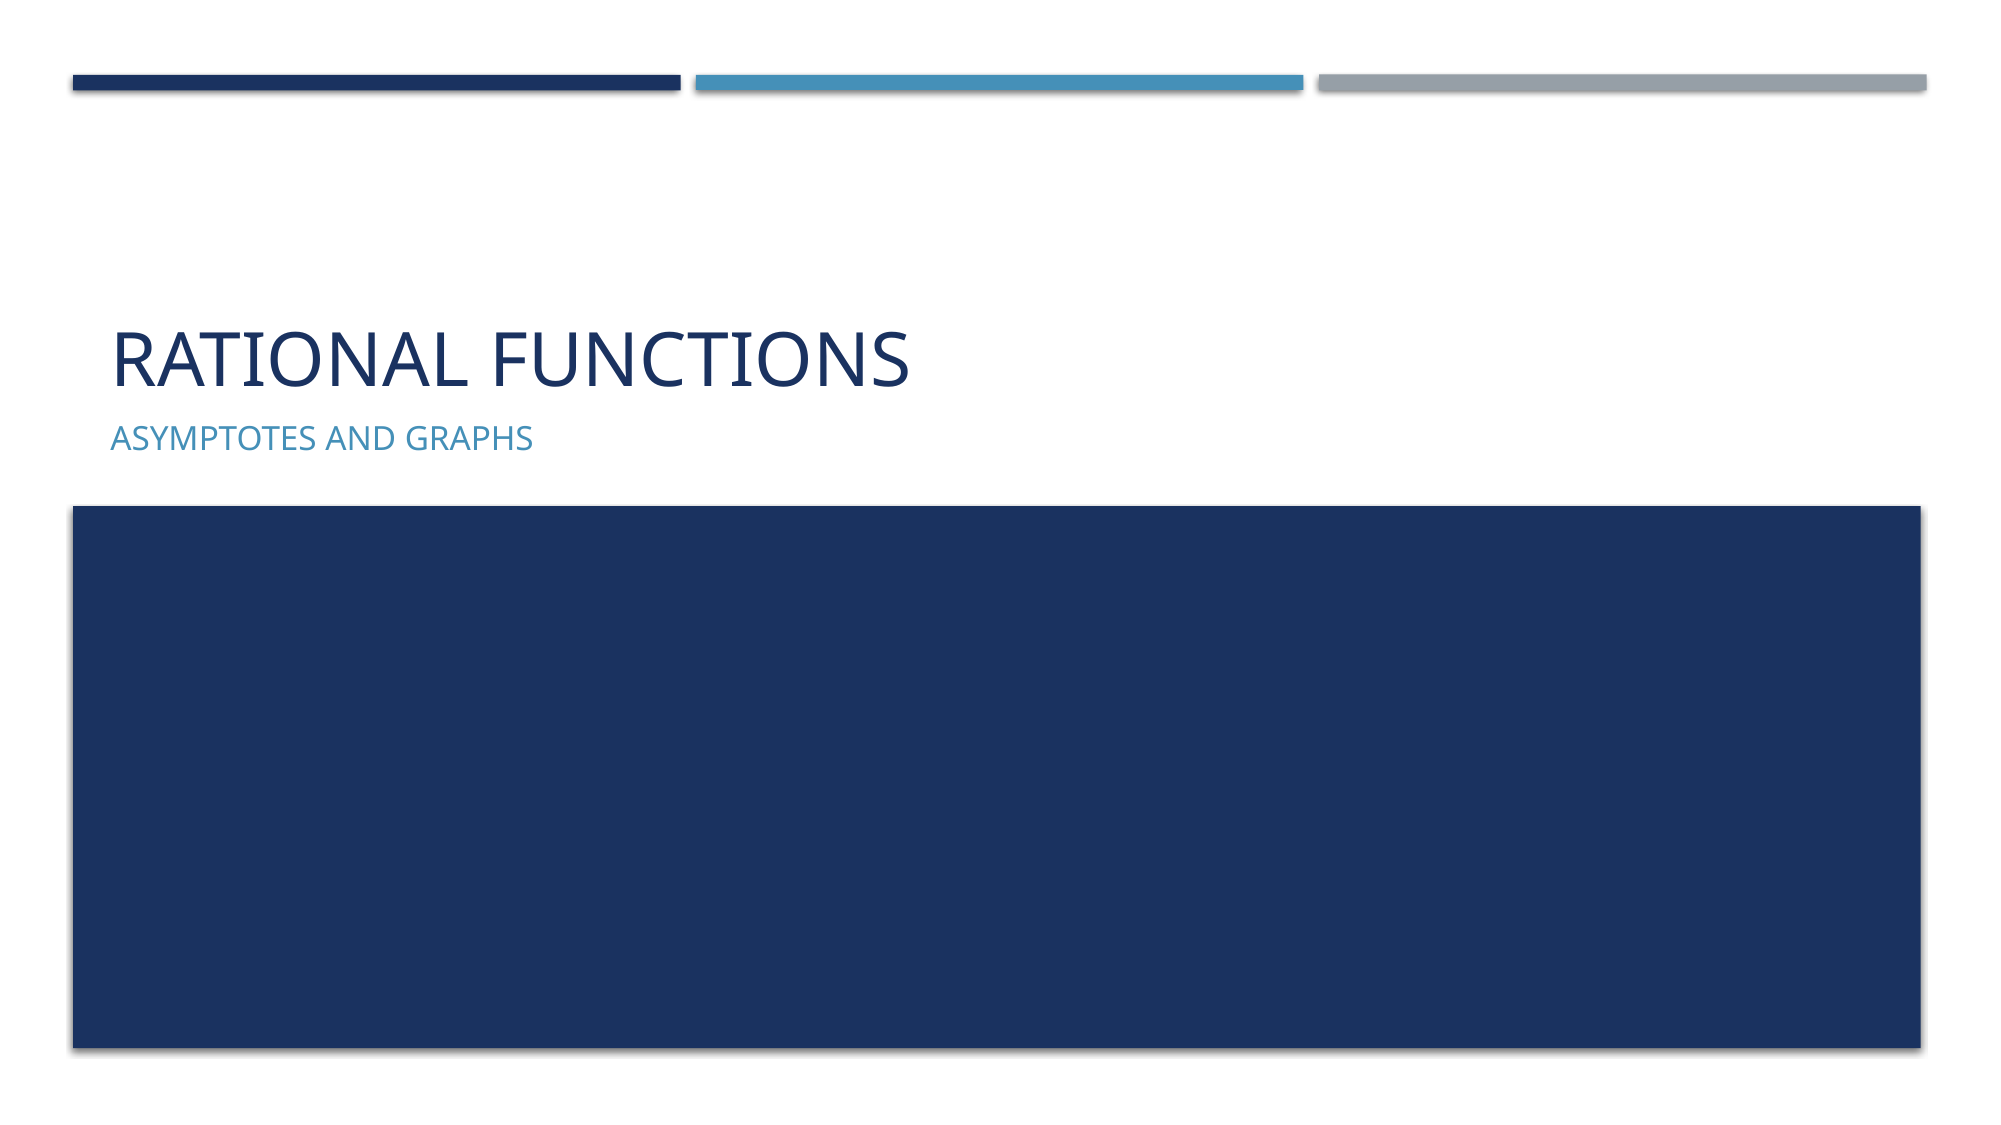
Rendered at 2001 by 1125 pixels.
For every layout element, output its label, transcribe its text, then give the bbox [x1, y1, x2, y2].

subtitle Asymptotes and graphs [95, 409, 1899, 507]
title Rational functions [95, 167, 1899, 409]
